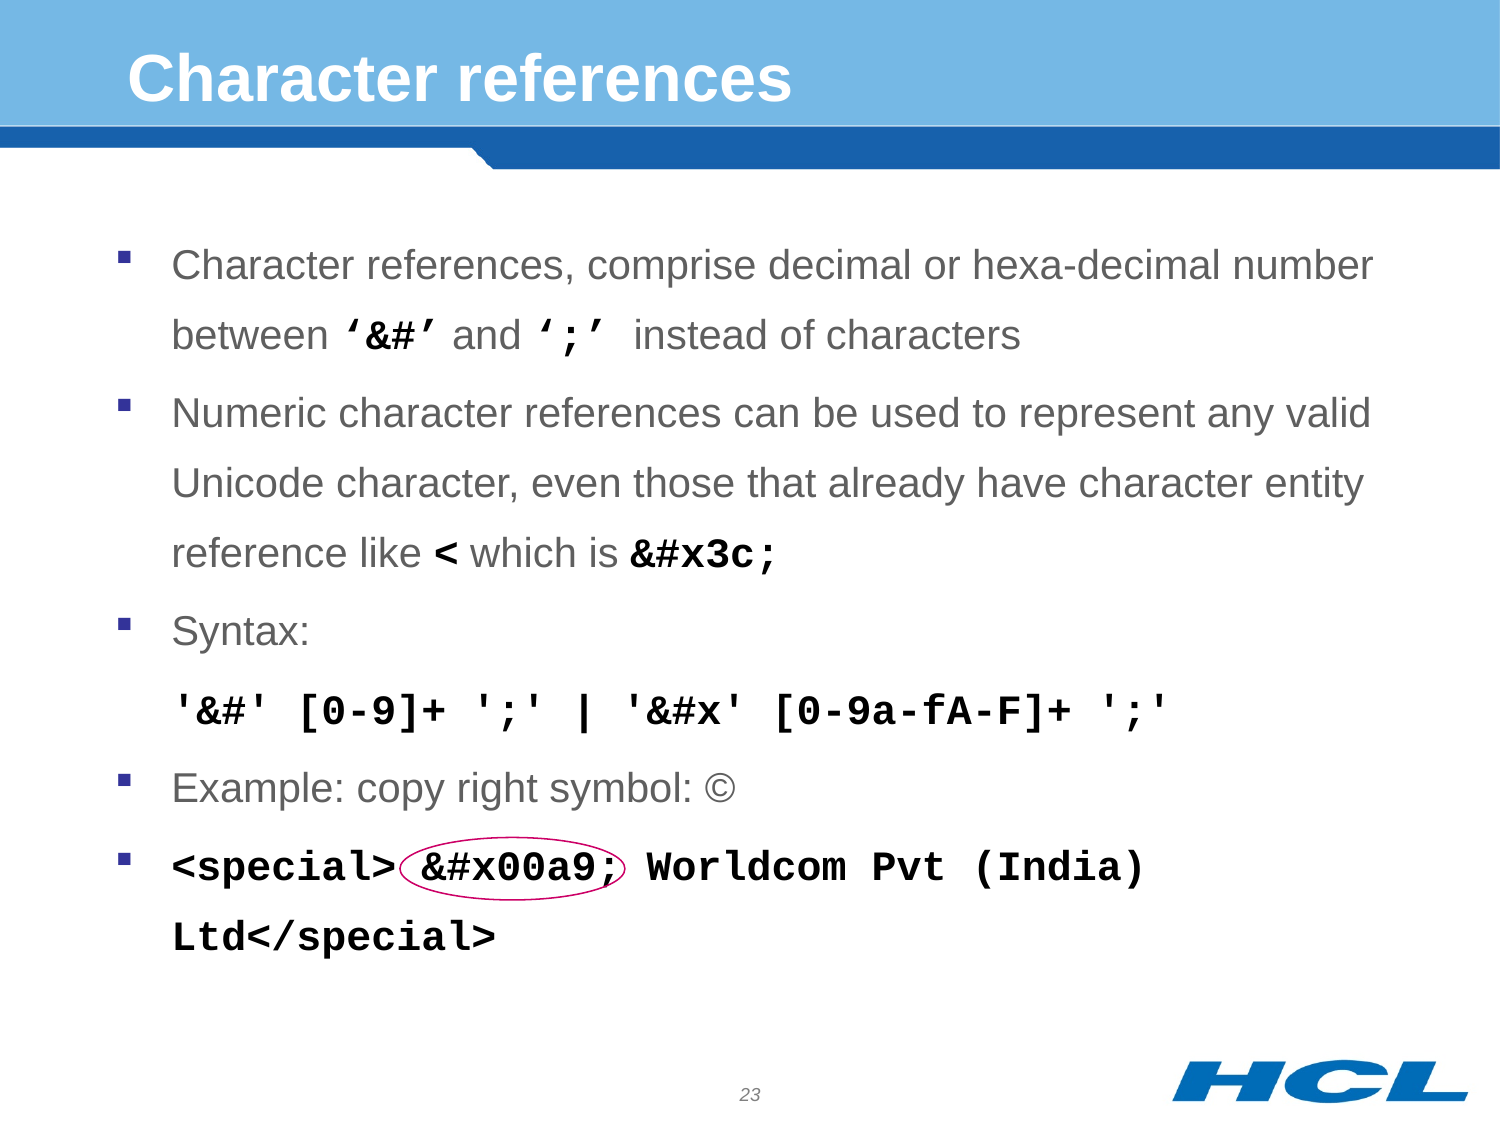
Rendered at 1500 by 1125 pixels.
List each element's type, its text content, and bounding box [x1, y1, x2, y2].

list Character references, comprise decimal or hexa-decimal number between ‘&#’ and ‘;’ instead of characters Numeric character references can be used to represent any valid Unicode character, even those that already have character entity reference like < which is &#x3c; Syntax: '&#' [0-9]+ ';' | '&#x' [0-9a-fA-F]+ ';' Example: copy right symbol: © <special> &#x00a9; Worldcom Pvt (India) Ltd</special> [99, 210, 1411, 988]
title Character references [112, 0, 1388, 150]
picture [0, 0, 1500, 188]
text_box [399, 837, 625, 900]
slide_number 23 [574, 1074, 926, 1115]
picture [1140, 1050, 1500, 1109]
